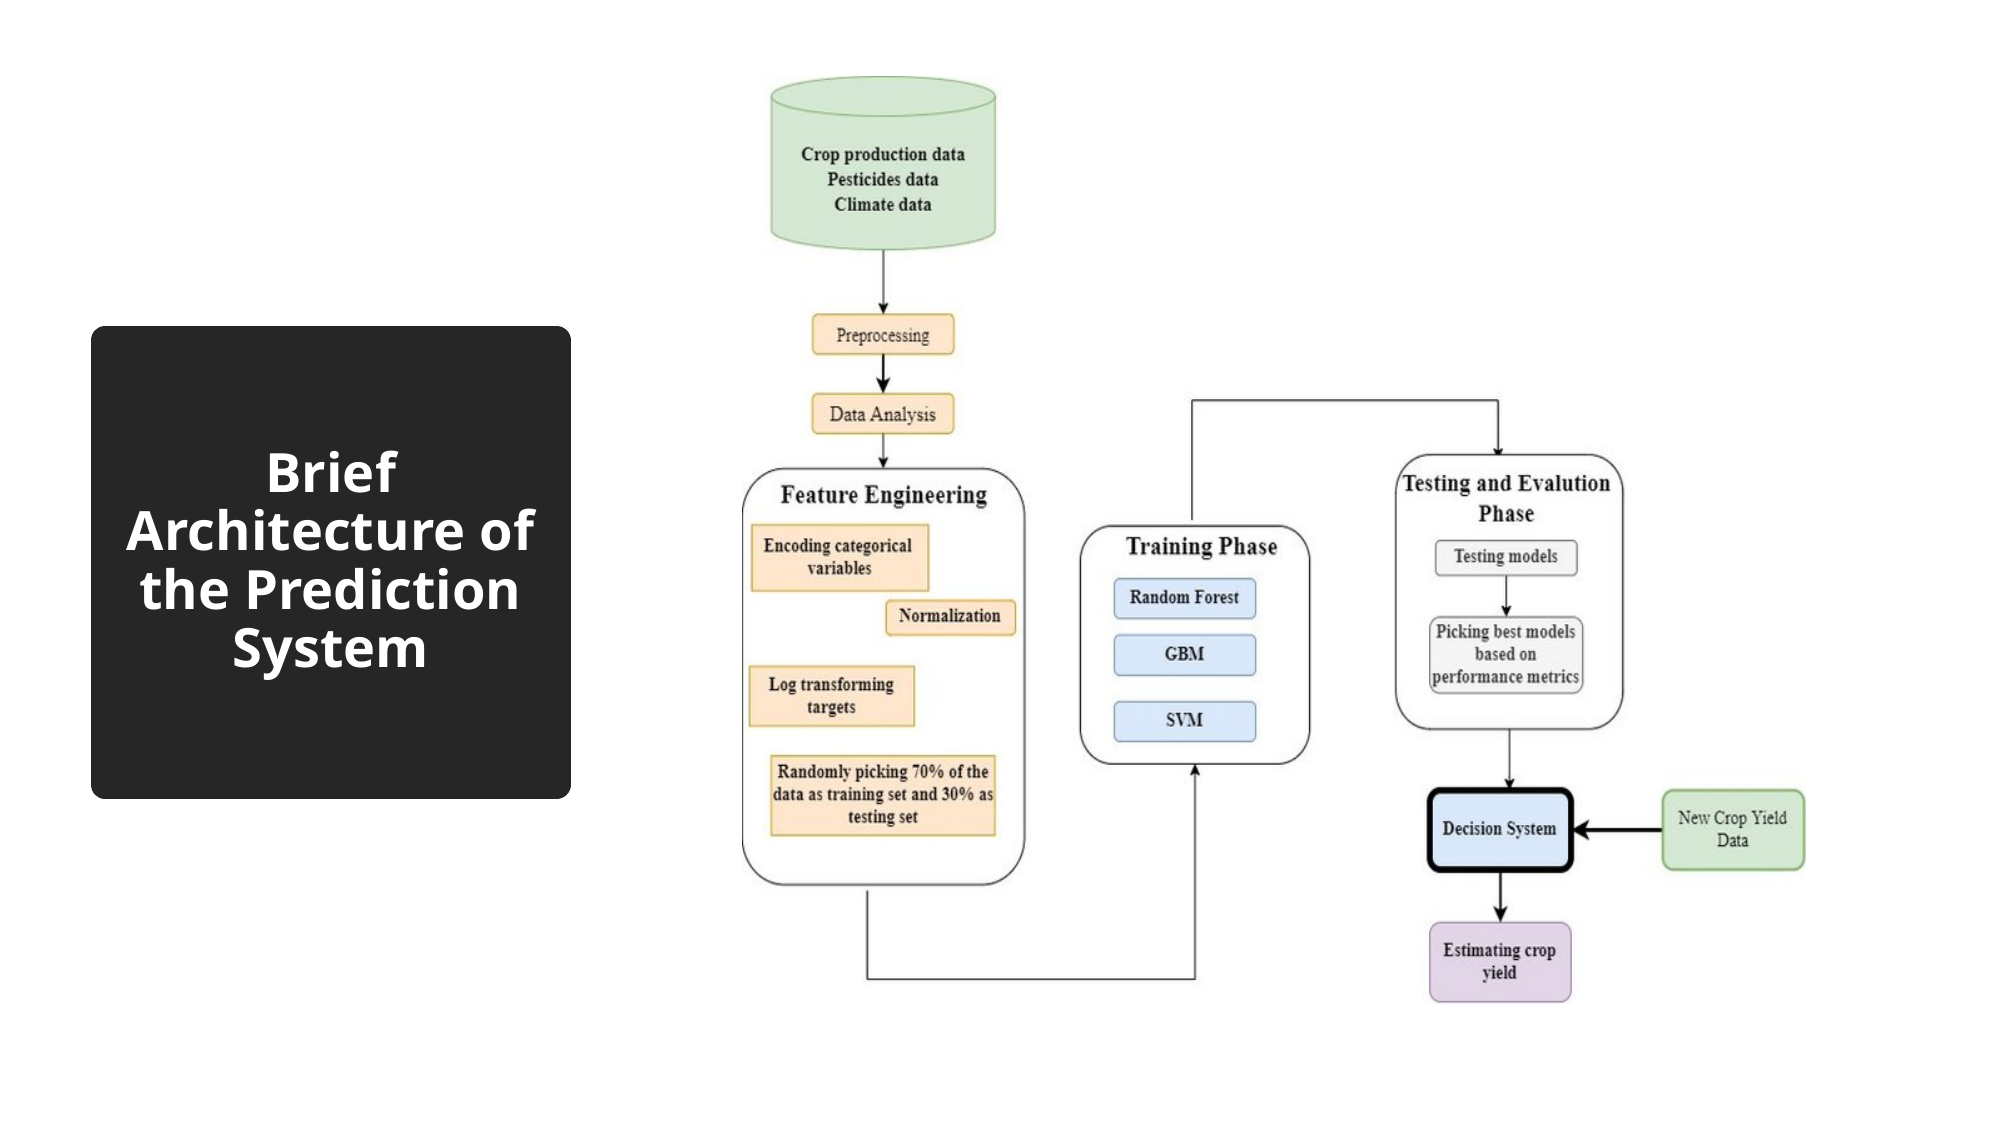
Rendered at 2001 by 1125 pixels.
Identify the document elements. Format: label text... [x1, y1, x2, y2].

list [742, 76, 1806, 1004]
title Brief Architecture of the Prediction System [105, 340, 557, 785]
